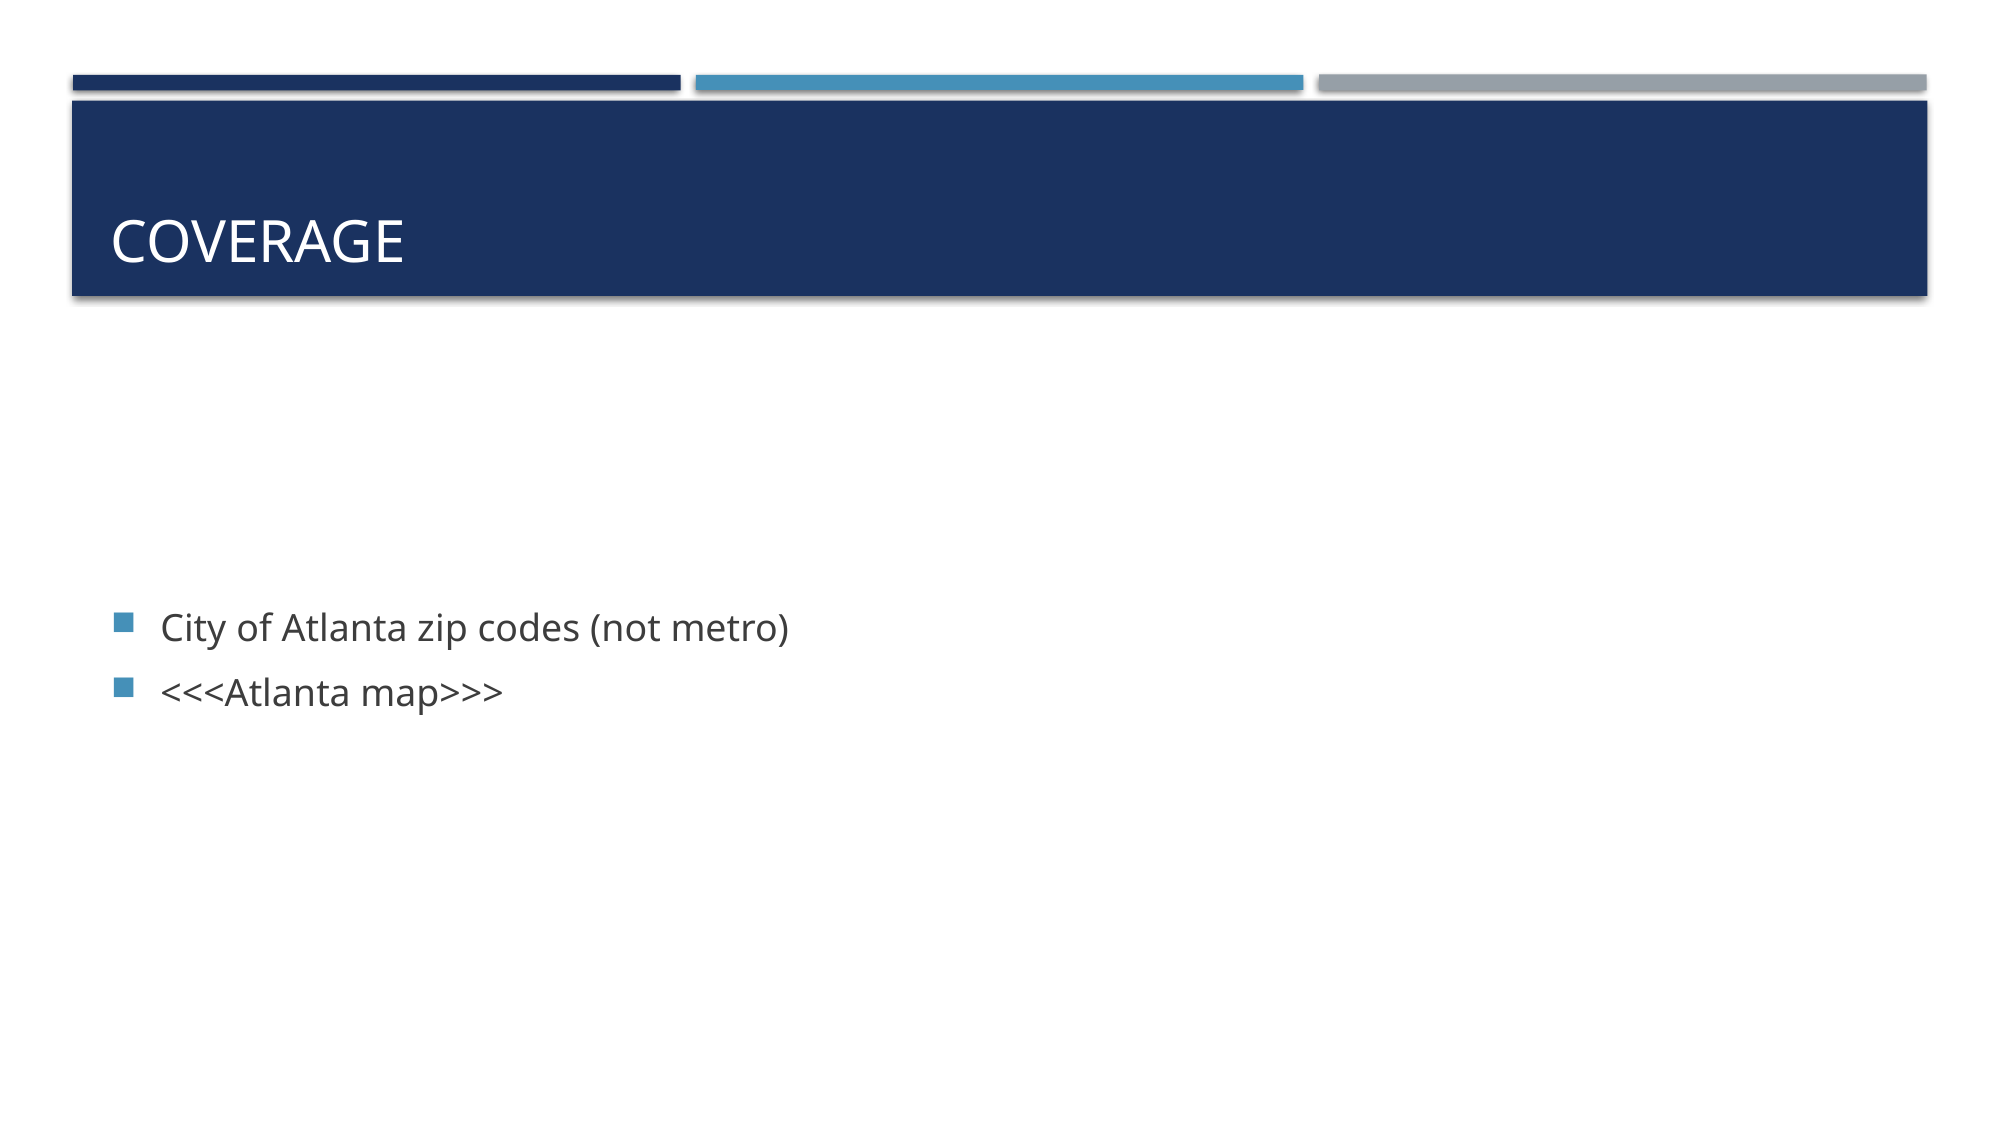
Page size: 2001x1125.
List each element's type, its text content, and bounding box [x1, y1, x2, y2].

list City of Atlanta zip codes (not metro) <<<Atlanta map>>> [95, 357, 1905, 962]
title Coverage [95, 115, 1905, 282]
